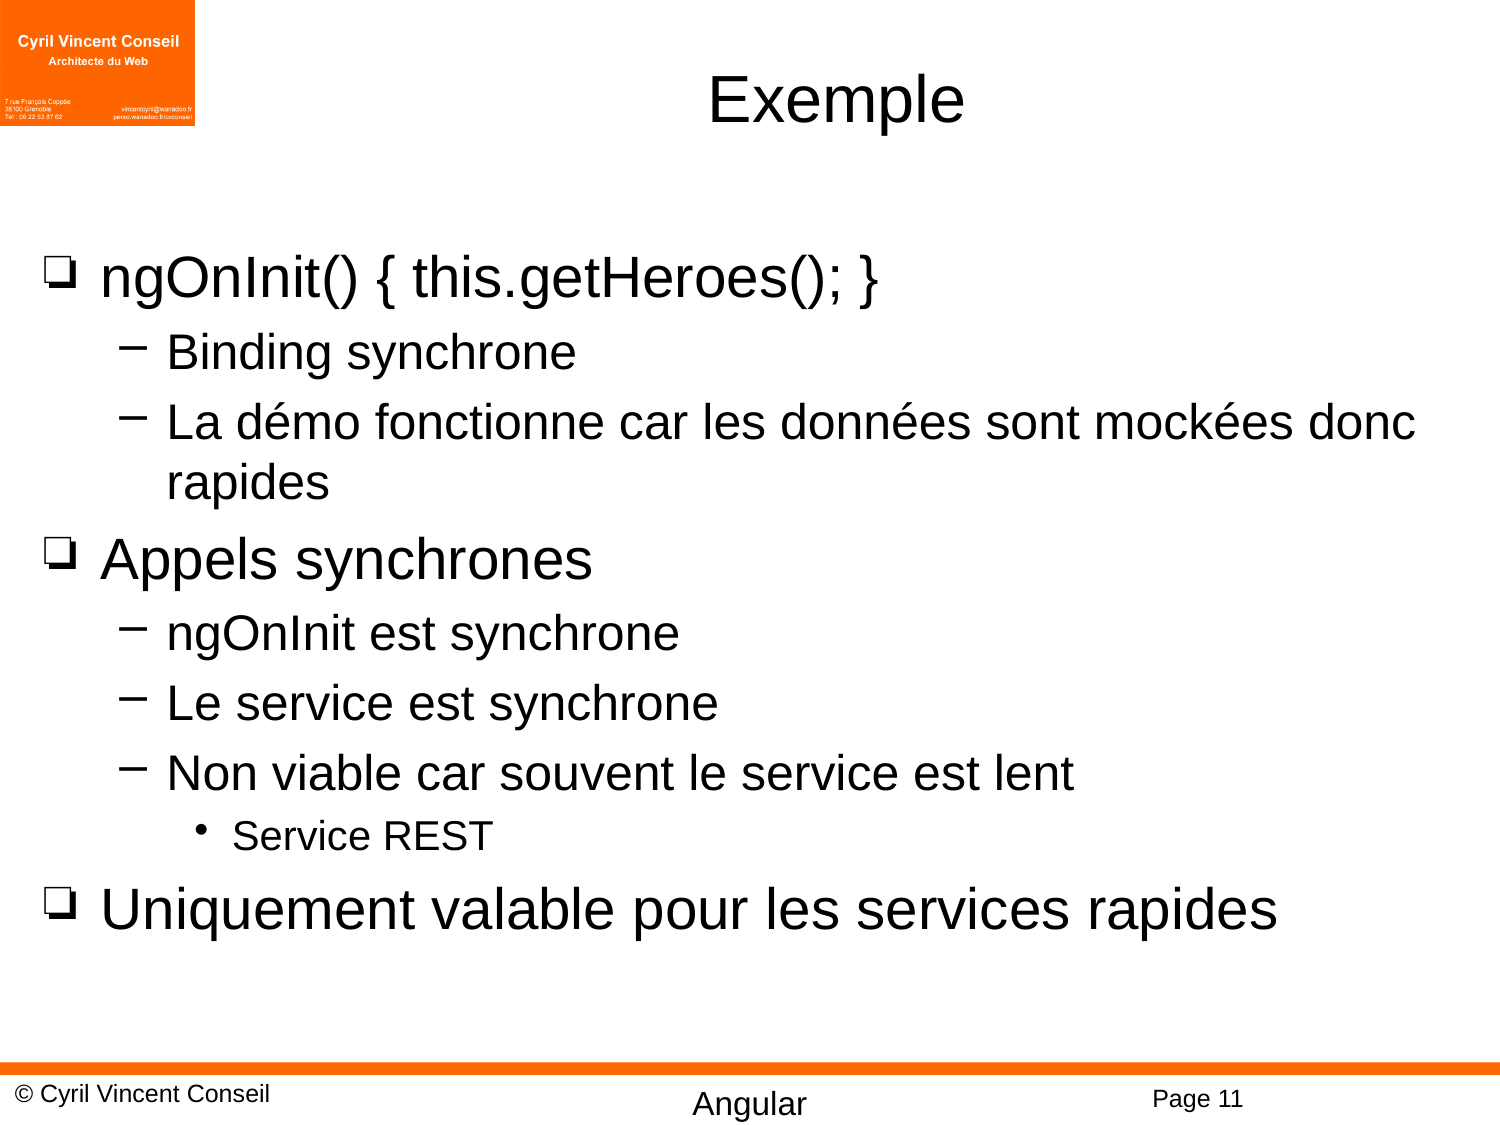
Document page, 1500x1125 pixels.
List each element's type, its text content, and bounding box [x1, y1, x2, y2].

picture [0, 0, 195, 126]
list ngOnInit() { this.getHeroes(); } Binding synchrone La démo fonctionne car les données sont mockées donc rapides Appels synchrones ngOnInit est synchrone Le service est synchrone Non viable car souvent le service est lent Service REST Uniquement valable pour les services rapides [29, 231, 1468, 1059]
title Exemple [194, 2, 1480, 190]
